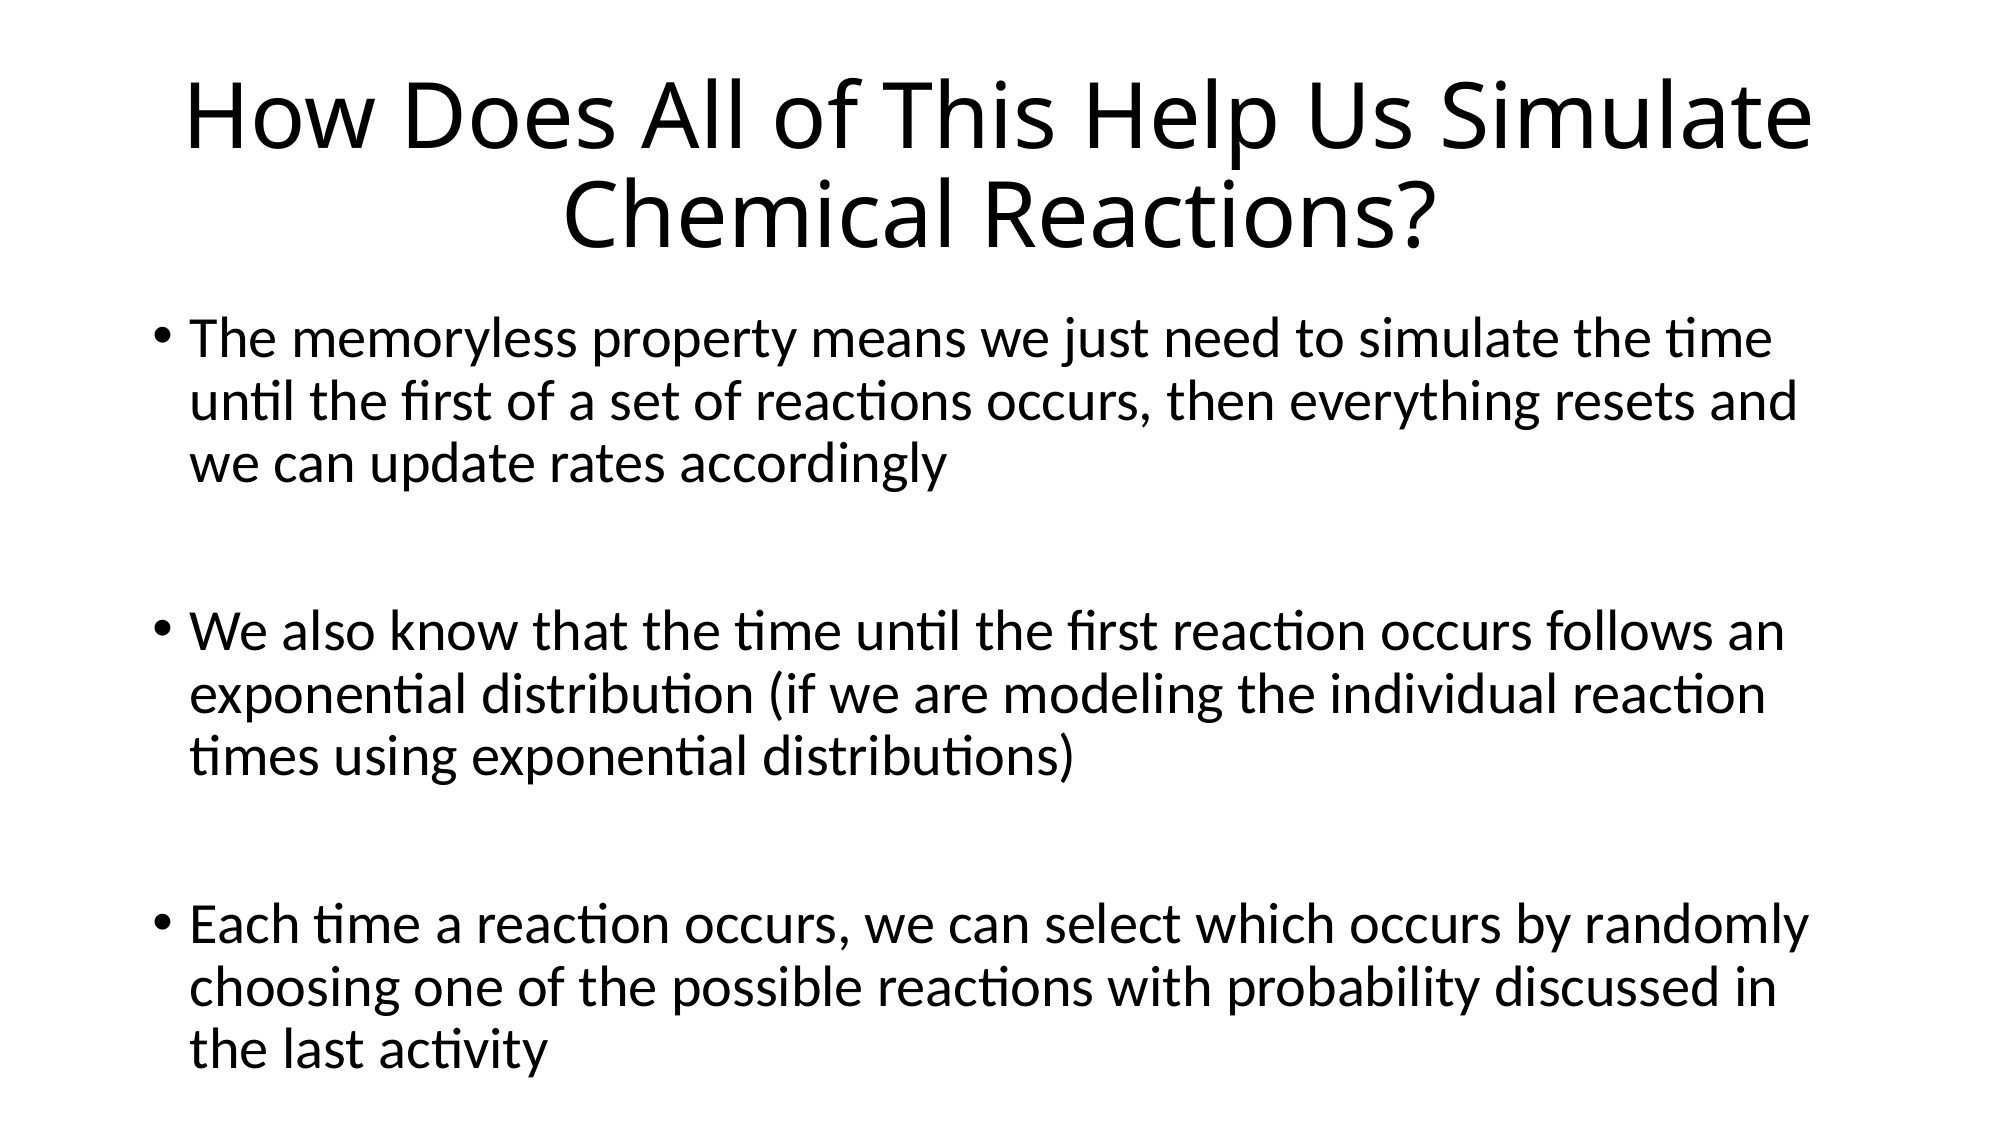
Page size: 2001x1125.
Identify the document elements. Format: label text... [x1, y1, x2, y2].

title How Does All of This Help Us Simulate Chemical Reactions? [137, 59, 1863, 278]
list The memoryless property means we just need to simulate the time until the first of a set of reactions occurs, then everything resets and we can update rates accordingly We also know that the time until the first reaction occurs follows an exponential distribution (if we are modeling the individual reaction times using exponential distributions) Each time a reaction occurs, we can select which occurs by randomly choosing one of the possible reactions with probability discussed in the last activity [137, 299, 1863, 1125]
